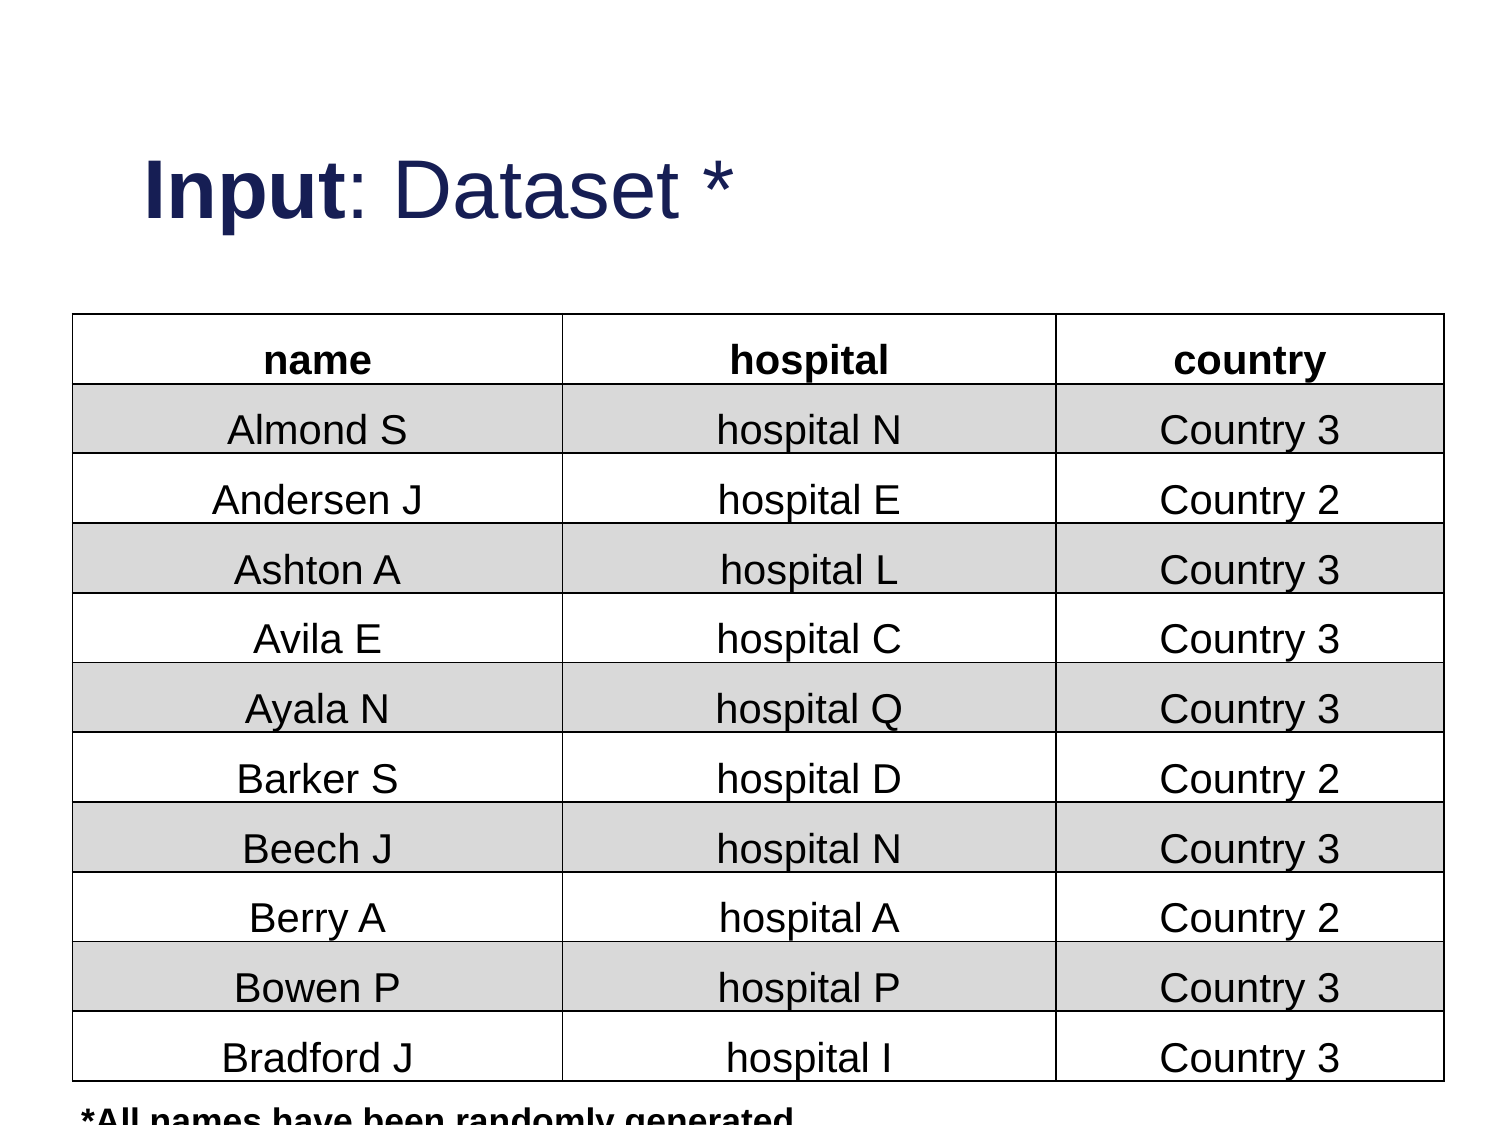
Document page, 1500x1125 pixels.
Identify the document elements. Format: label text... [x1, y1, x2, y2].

table_cell Ayala N [73, 663, 562, 731]
table_cell hospital N [563, 385, 1055, 452]
table_cell hospital N [563, 803, 1055, 871]
table_cell *All names have been randomly generated [73, 1082, 1444, 1125]
table_cell hospital C [563, 594, 1055, 662]
table_cell Country 2 [1057, 873, 1443, 941]
table_cell Avila E [73, 594, 562, 662]
table_cell hospital L [563, 524, 1055, 592]
table_cell Country 3 [1057, 524, 1443, 592]
table_cell Beech J [73, 803, 562, 871]
table_cell Country 3 [1057, 385, 1443, 452]
table_cell Bradford J [73, 1012, 562, 1080]
table_cell Barker S [73, 733, 562, 801]
table_cell Ashton A [73, 524, 562, 592]
table_cell Country 3 [1057, 1012, 1443, 1080]
table_cell hospital I [563, 1012, 1055, 1080]
table_cell hospital D [563, 733, 1055, 801]
table_header country [1057, 315, 1443, 383]
table_cell Country 3 [1057, 594, 1443, 662]
table_cell Country 3 [1057, 942, 1443, 1010]
table_cell Country 2 [1057, 733, 1443, 801]
table_cell hospital P [563, 942, 1055, 1010]
table_cell Country 2 [1057, 454, 1443, 522]
table_cell Country 3 [1057, 663, 1443, 731]
table_cell Andersen J [73, 454, 562, 522]
table_cell Bowen P [73, 942, 562, 1010]
table_cell hospital Q [563, 663, 1055, 731]
table_cell Berry A [73, 873, 562, 941]
table_header name [73, 315, 562, 383]
table_header hospital [563, 315, 1055, 383]
table_cell hospital E [563, 454, 1055, 522]
table_cell Almond S [73, 385, 562, 452]
text_box Input: Dataset * [128, 84, 1422, 303]
table_cell Country 3 [1057, 803, 1443, 871]
table_cell hospital A [563, 873, 1055, 941]
